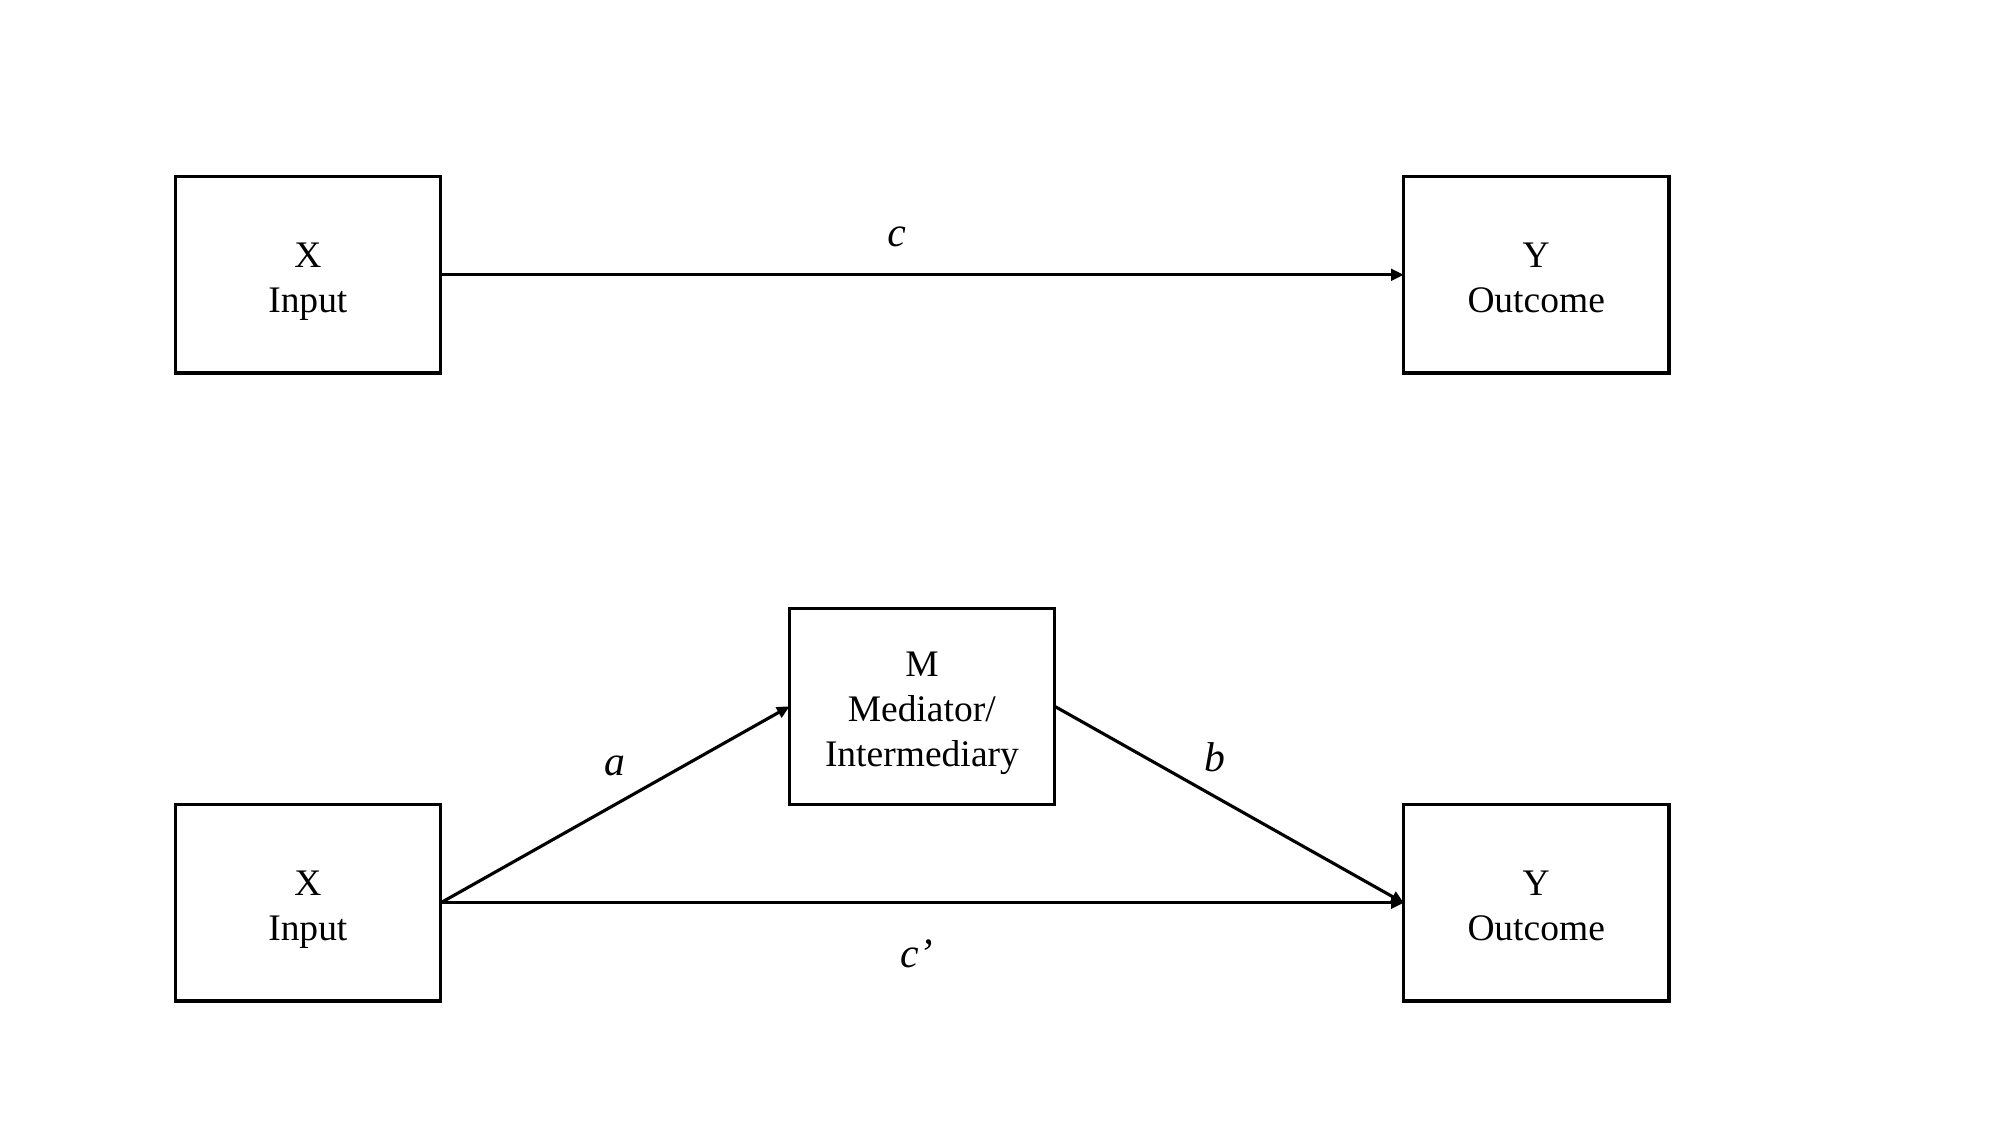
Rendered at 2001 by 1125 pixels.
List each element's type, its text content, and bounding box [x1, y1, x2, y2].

text_box c’ [885, 918, 950, 983]
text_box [1054, 706, 1404, 902]
text_box X Input [174, 804, 442, 1002]
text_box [440, 706, 790, 902]
text_box M Mediator/ Intermediary [788, 607, 1056, 806]
text_box Y Outcome [1402, 176, 1670, 374]
text_box c [872, 197, 924, 263]
text_box Y Outcome [1402, 804, 1670, 1002]
text_box X Input [174, 176, 442, 374]
